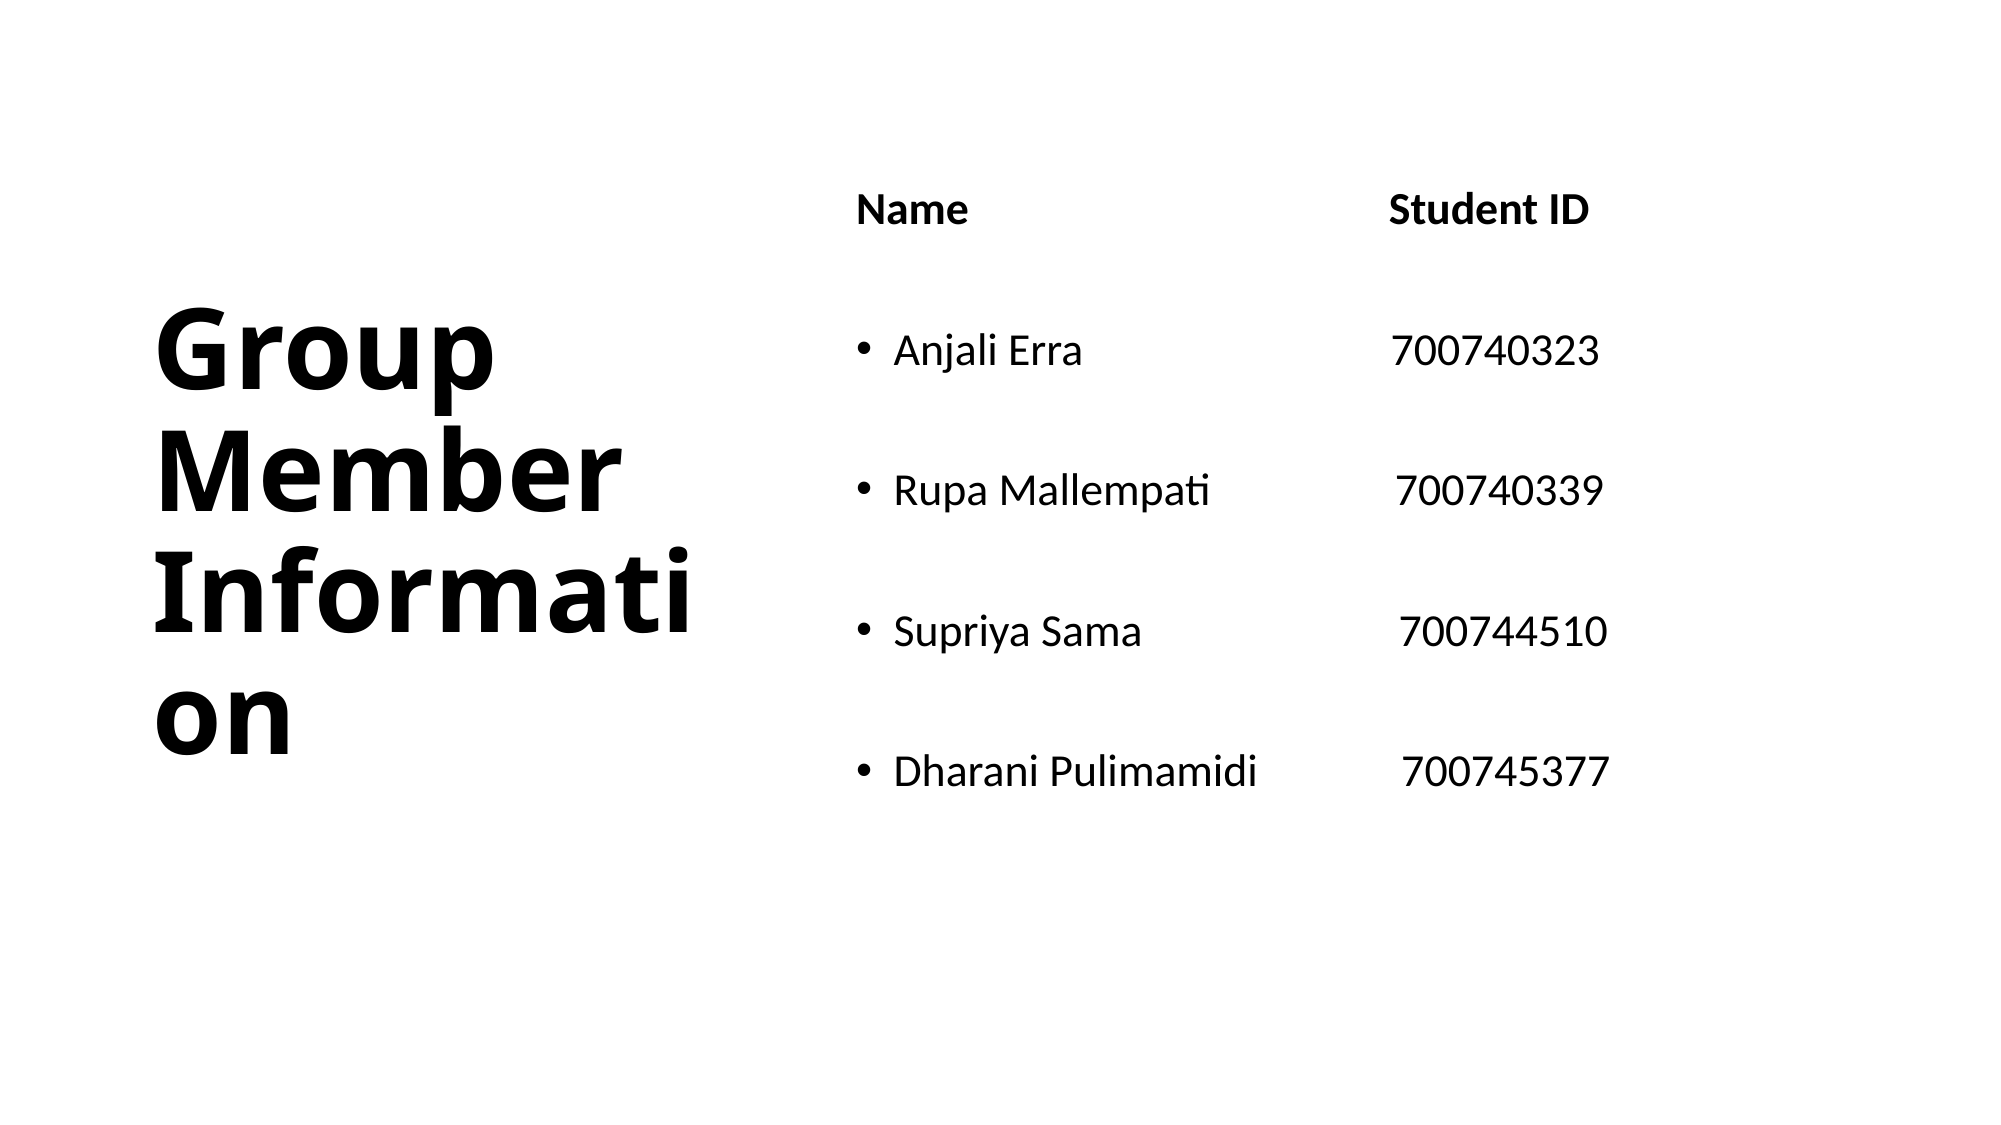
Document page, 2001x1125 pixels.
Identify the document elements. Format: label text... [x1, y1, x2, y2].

title Group Member Information [138, 90, 729, 981]
list Name Student ID Anjali Erra 700740323 Rupa Mallempati 700740339 Supriya Sama 700744510 Dharani Pulimamidi 700745377 [840, 80, 1862, 972]
